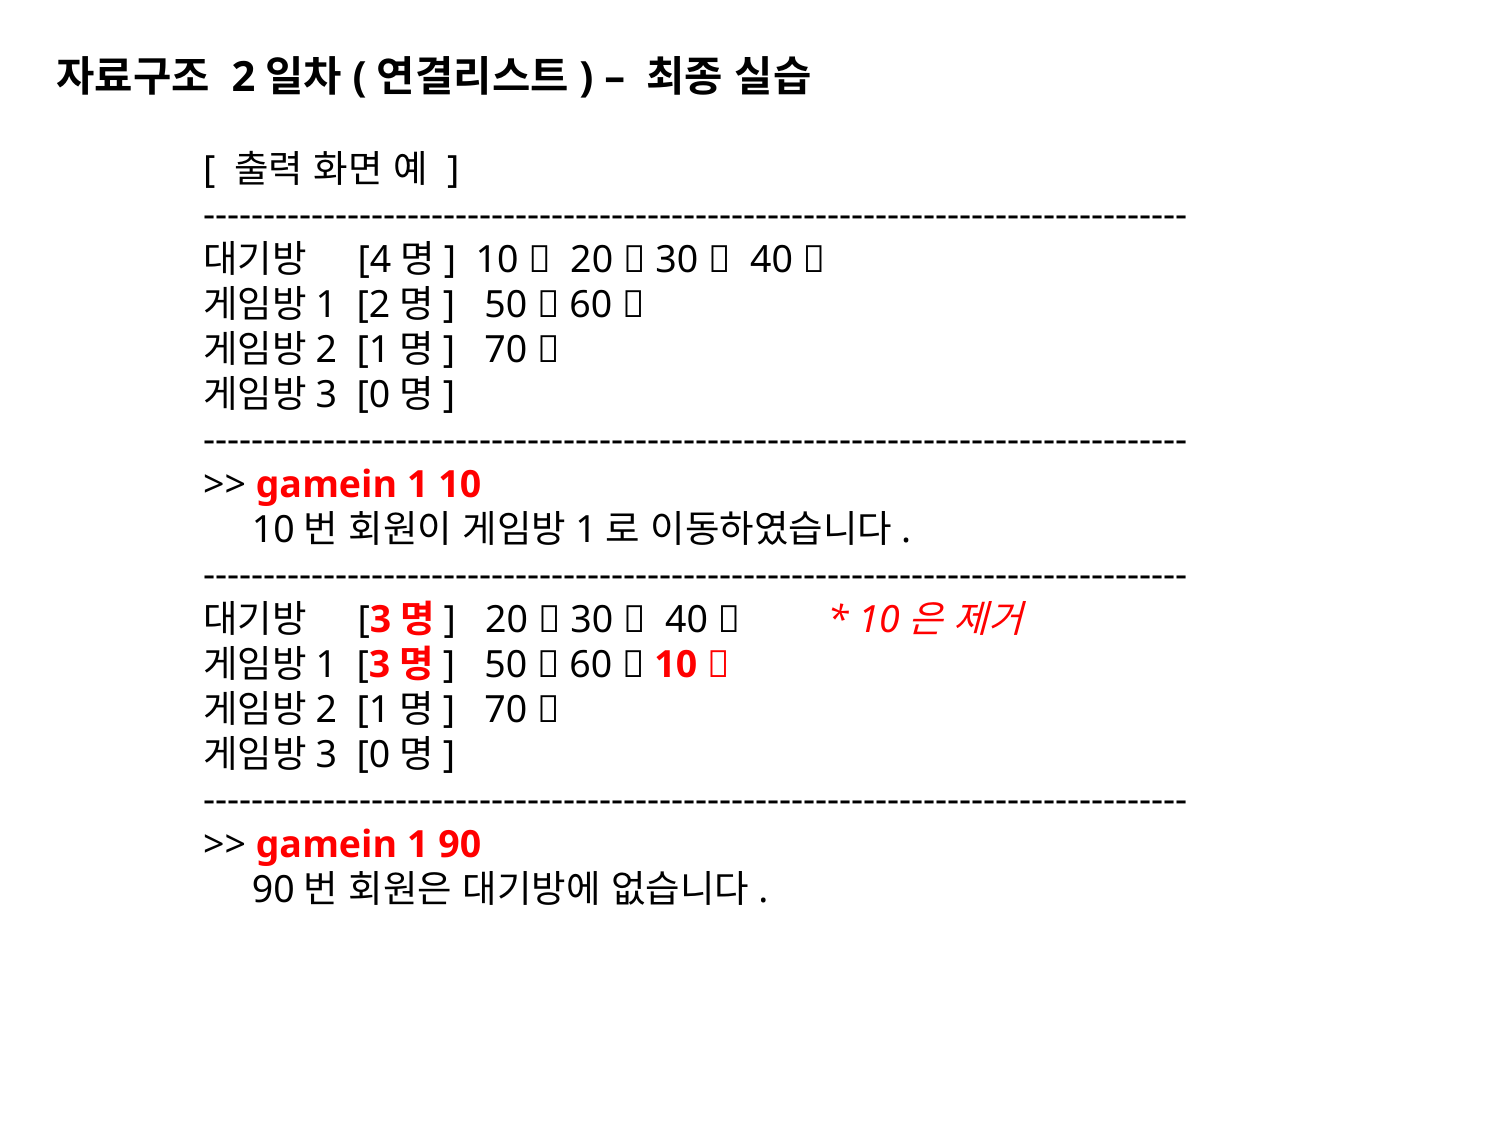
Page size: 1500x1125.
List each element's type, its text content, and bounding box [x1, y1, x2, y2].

text_box [ 출력 화면 예 ] ---------------------------------------------------------------------------------- 대기방 [4명] 10  20  30  40  게임방1 [2명] 50  60  게임방2 [1명] 70  게임방3 [0명] ---------------------------------------------------------------------------------- >> gamein 1 10 10번 회원이 게임방1로 이동하였습니다. ---------------------------------------------------------------------------------- 대기방 [3명] 20  30  40  * 10은 제거 게임방1 [3명] 50  60  10  게임방2 [1명] 70  게임방3 [0명] ---------------------------------------------------------------------------------- >> gamein 1 90 90번 회원은 대기방에 없습니다. [188, 137, 1315, 917]
text_box 자료구조 2일차(연결리스트) – 최종 실습 [41, 42, 1022, 108]
